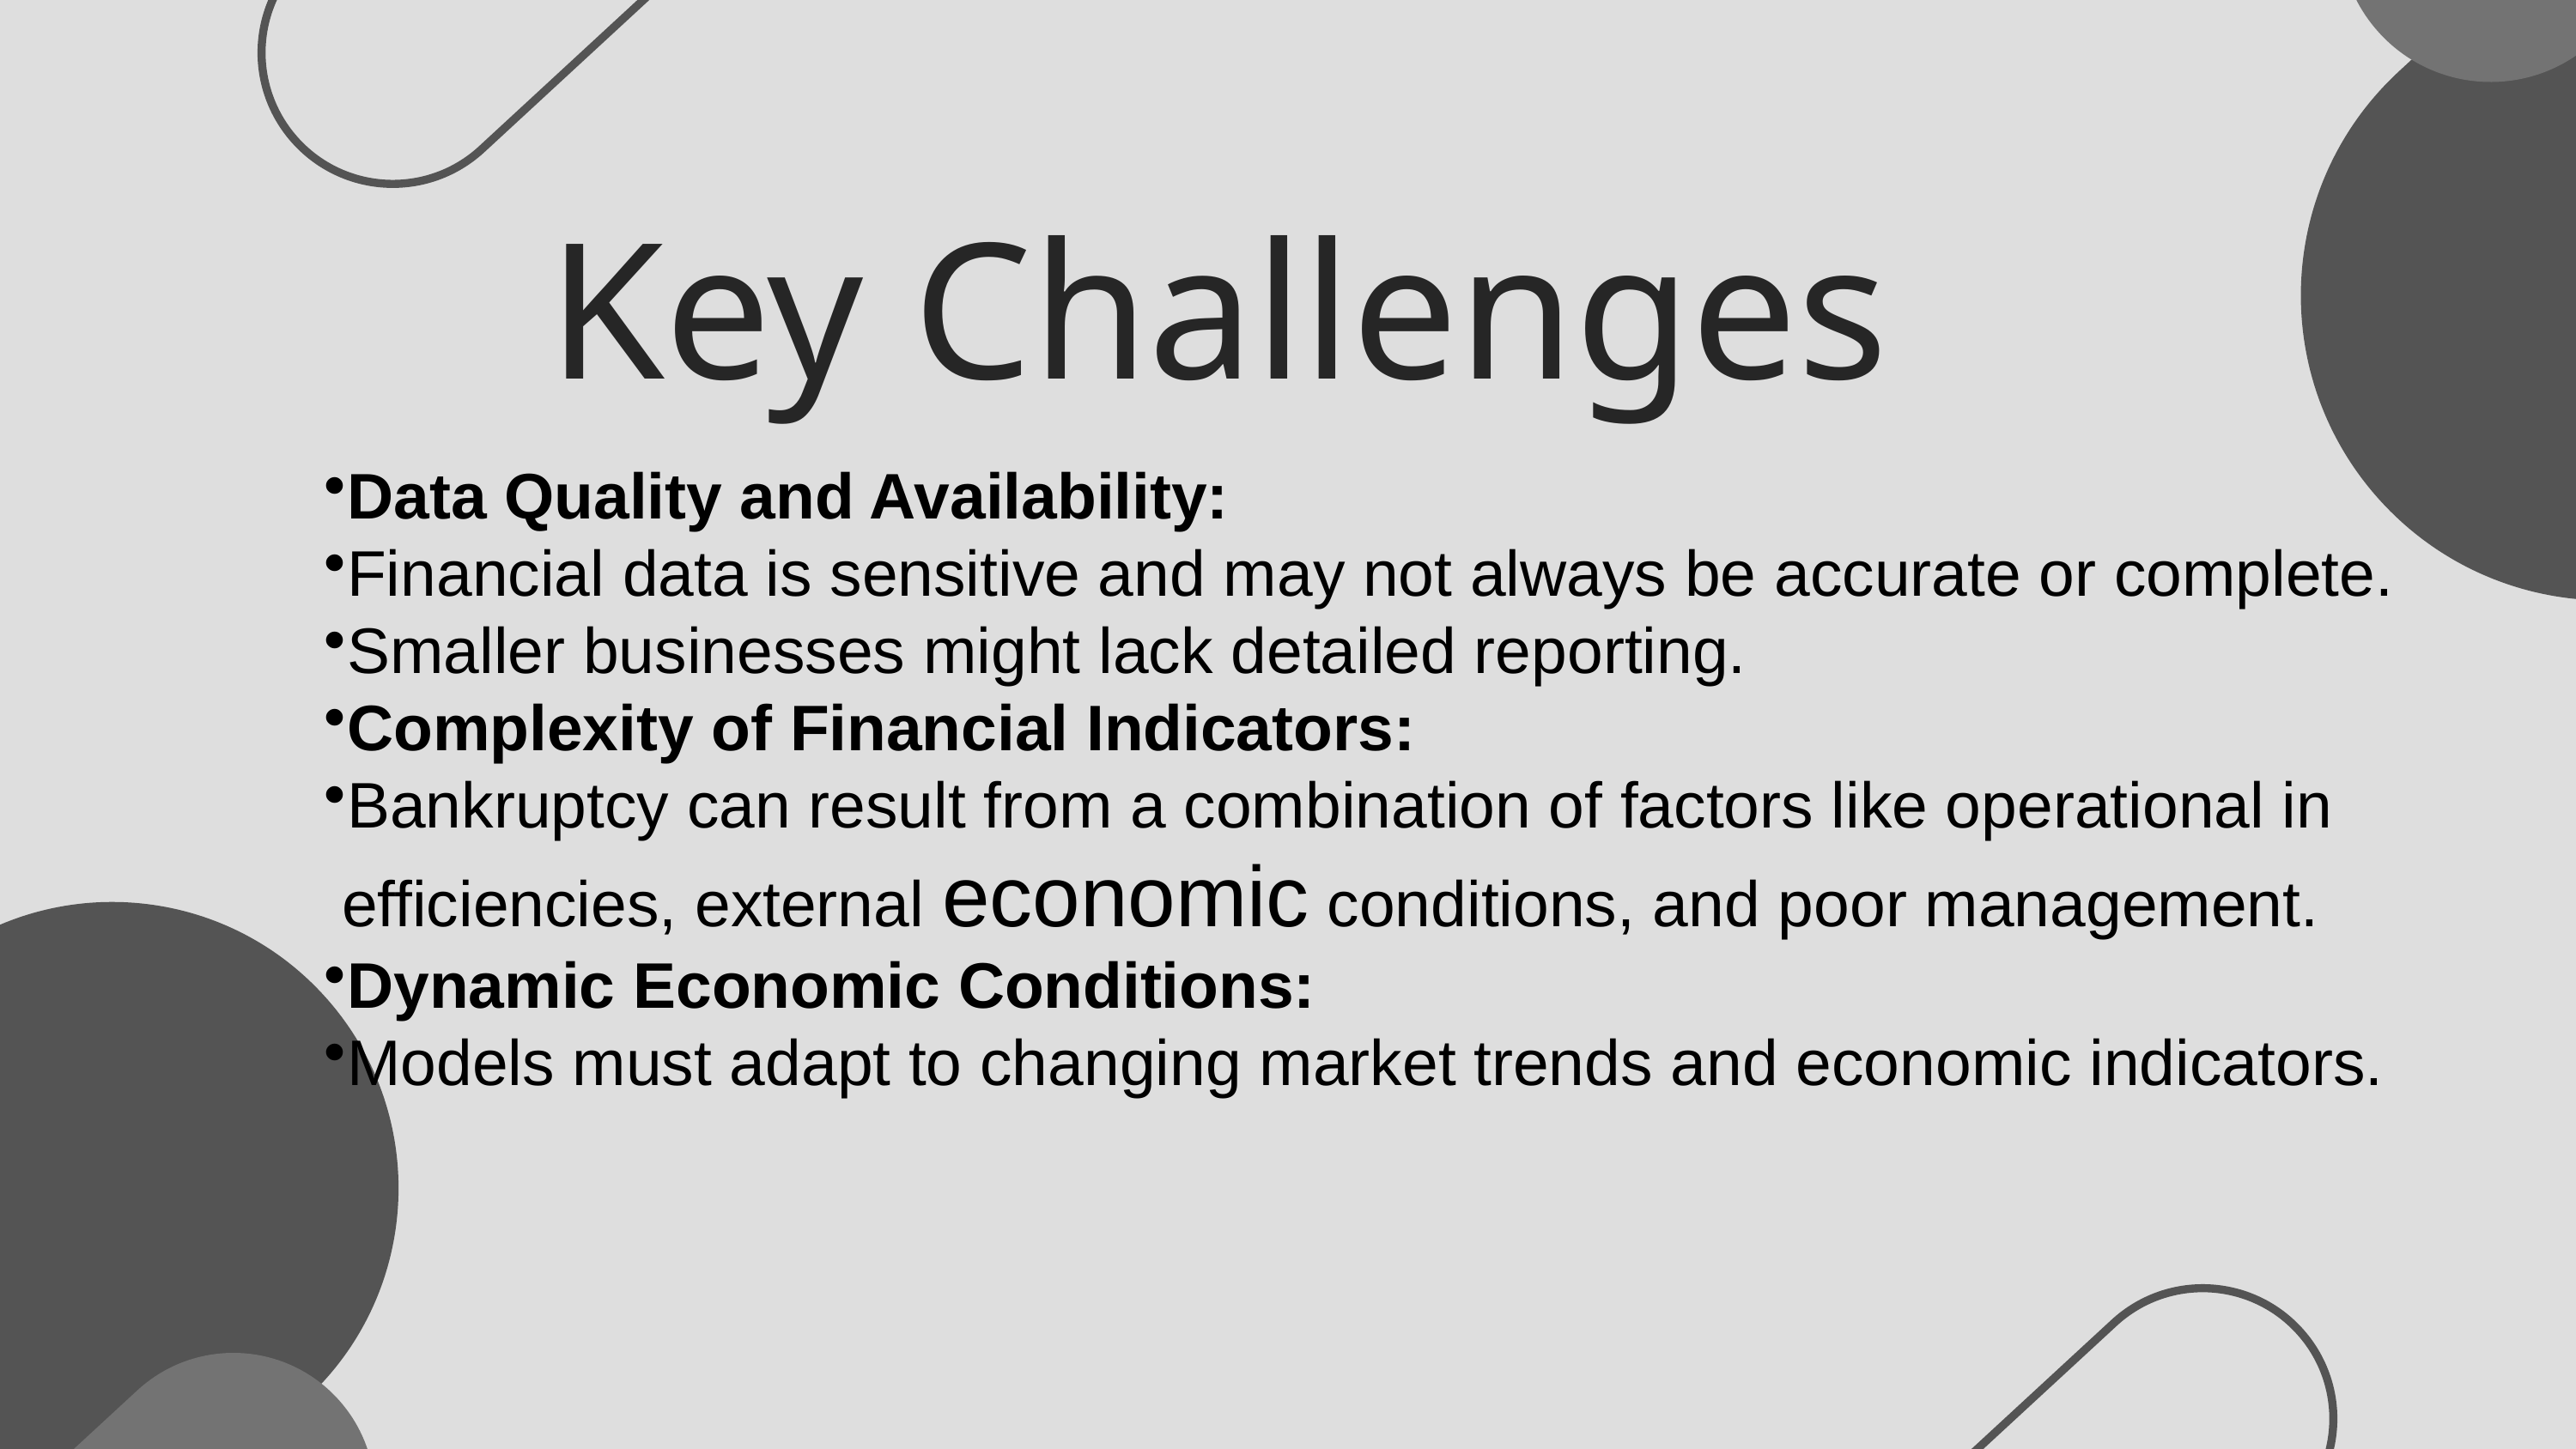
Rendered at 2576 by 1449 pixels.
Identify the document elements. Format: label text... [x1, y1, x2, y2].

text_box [1844, 1376, 2368, 1449]
text_box Key Challenges [476, 256, 1961, 417]
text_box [226, 0, 752, 95]
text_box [2220, 0, 2576, 394]
text_box Data Quality and Availability: Financial data is sensitive and may not always be accurate or complete. Smaller businesses might lack detailed reporting. Complexity of Financial Indicators: Bankruptcy can result from a combination of factors like operational in efficiencies, external economic conditions, and poor management. Dynamic Economic Conditions: Models must adapt to changing market trends and economic indicators. [311, 448, 2576, 1144]
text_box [0, 1095, 475, 1449]
